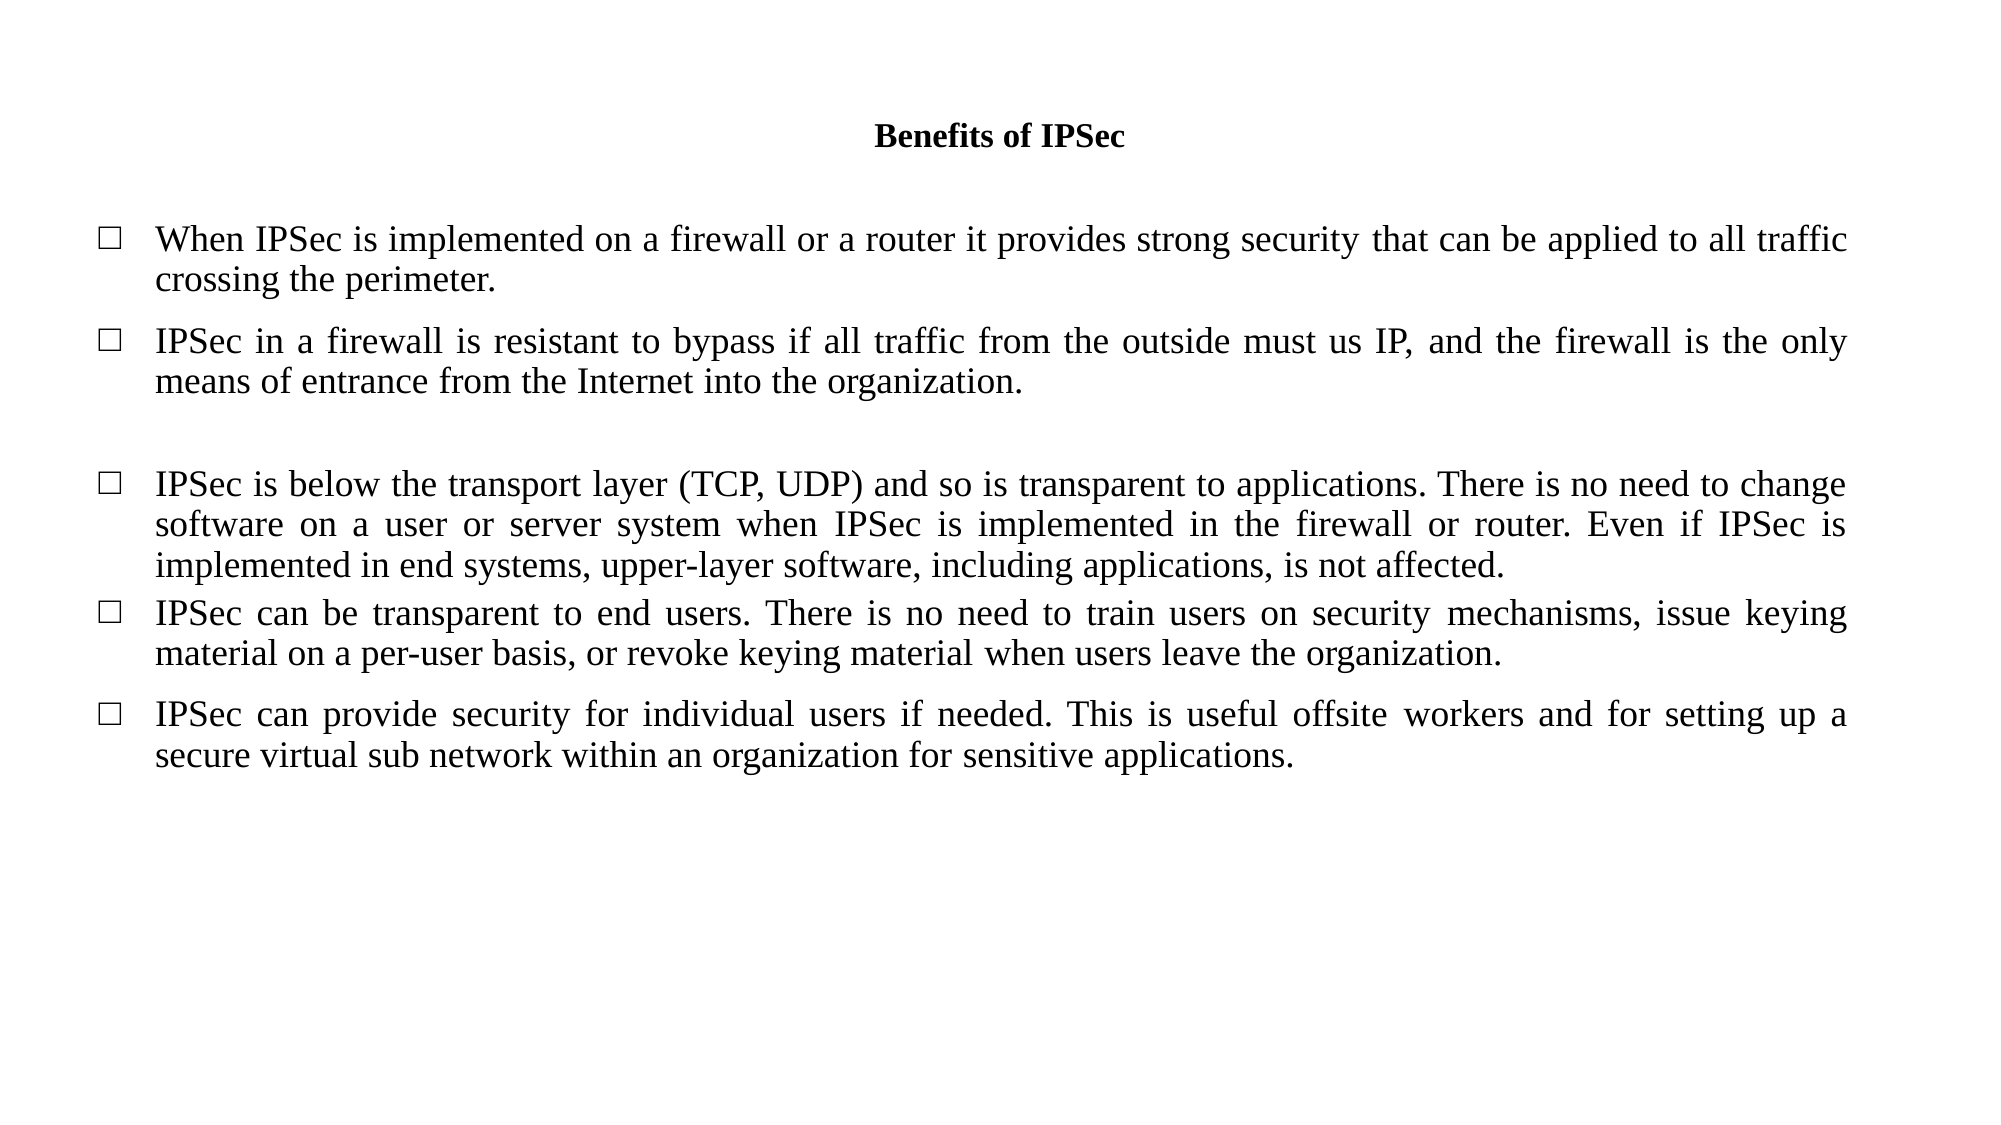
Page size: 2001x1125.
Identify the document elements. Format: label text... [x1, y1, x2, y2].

title Benefits of IPSec [137, 59, 1863, 191]
list When IPSec is implemented on a firewall or a router it provides strong security that can be applied to all traffic crossing the perimeter. IPSec in a firewall is resistant to bypass if all traffic from the outside must us IP, and the firewall is the only means of entrance from the Internet into the organization. IPSec is below the transport layer (TCP, UDP) and so is transparent to applications. There is no need to change software on a user or server system when IPSec is implemented in the firewall or router. Even if IPSec is implemented in end systems, upper-layer software, including applications, is not affected. IPSec can be transparent to end users. There is no need to train users on security mechanisms, issue keying material on a per-user basis, or revoke keying material when users leave the organization. IPSec can provide security for individual users if needed. This is useful offsite workers and for setting up a secure virtual sub network within an organization for sensitive applications. [83, 211, 1931, 1014]
